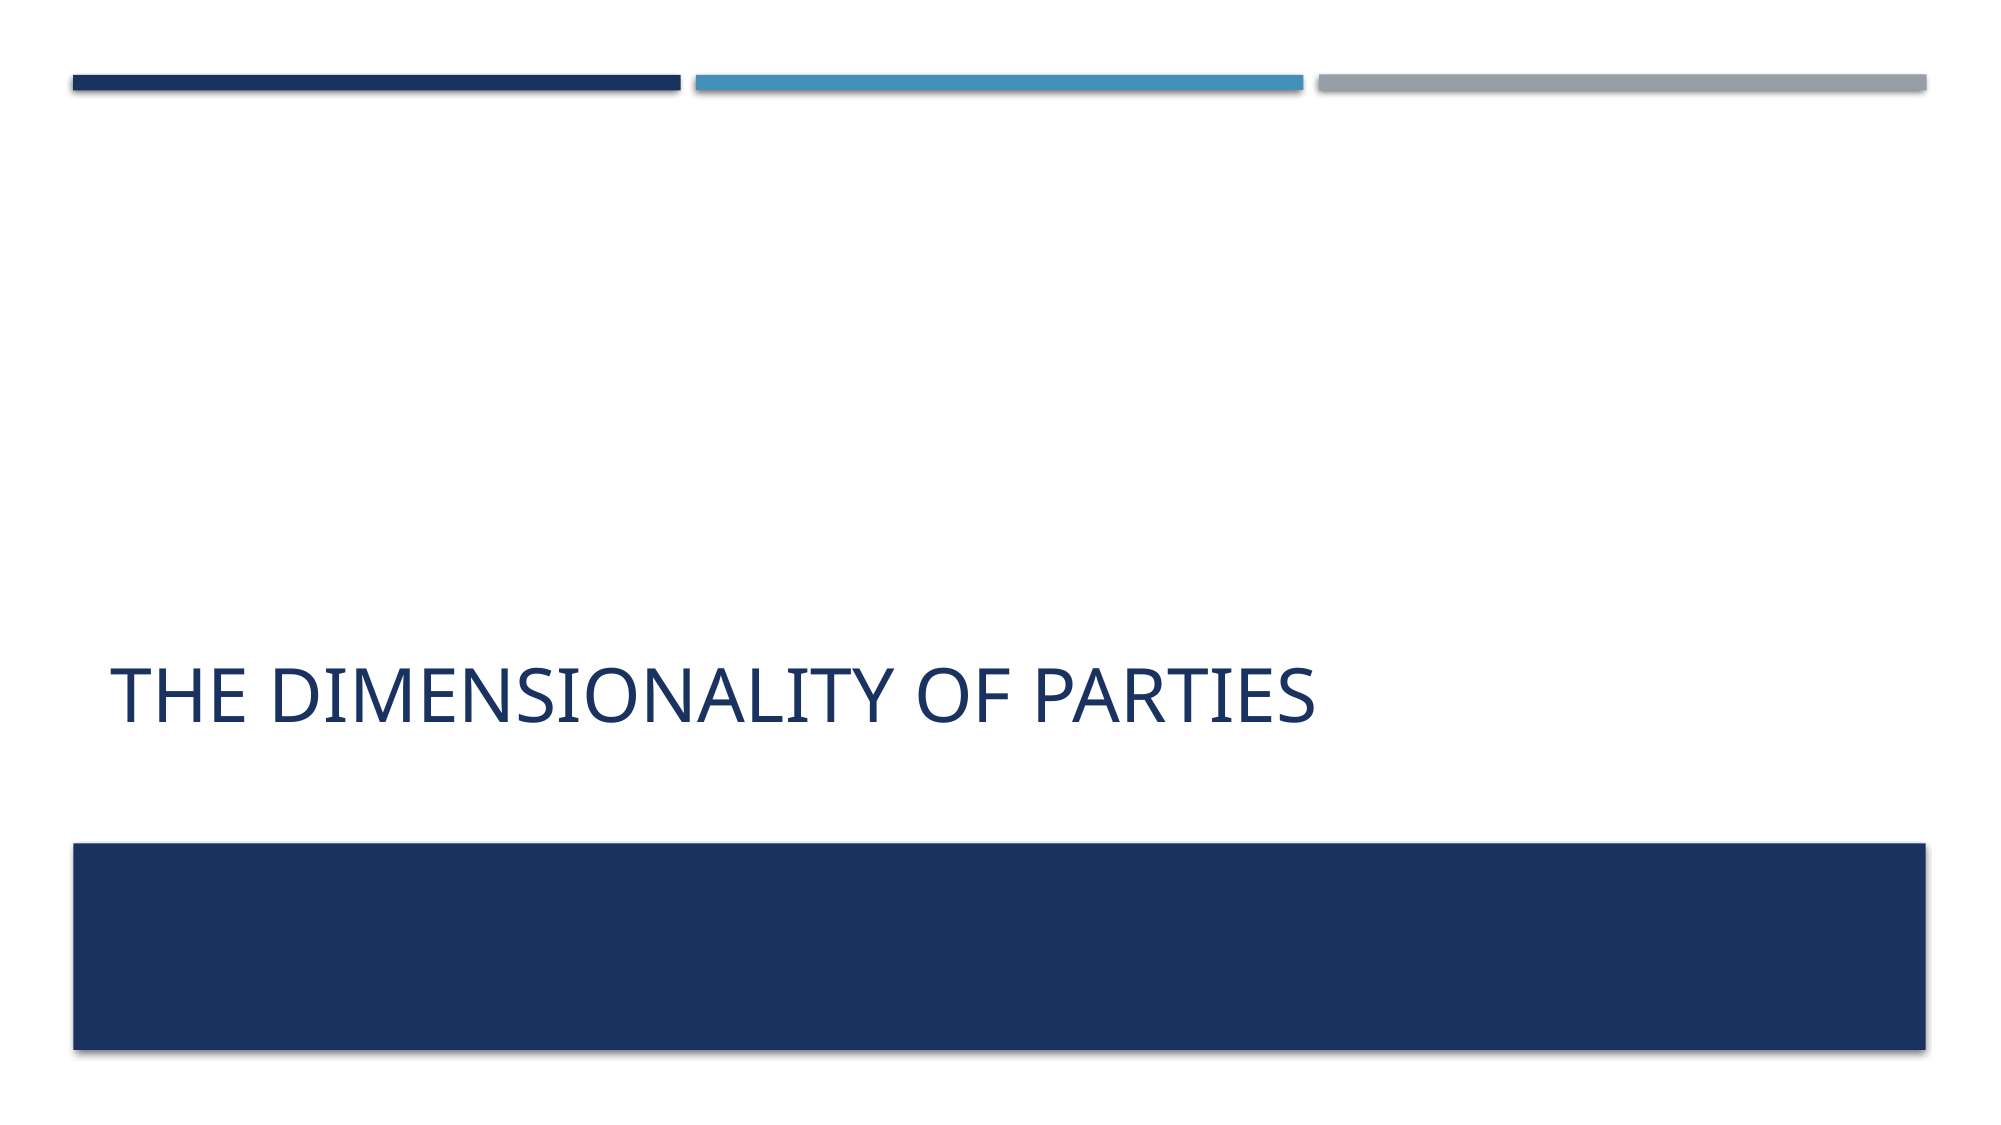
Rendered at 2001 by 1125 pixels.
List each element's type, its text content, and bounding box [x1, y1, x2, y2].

title The dimensionality of parties [95, 499, 1905, 745]
